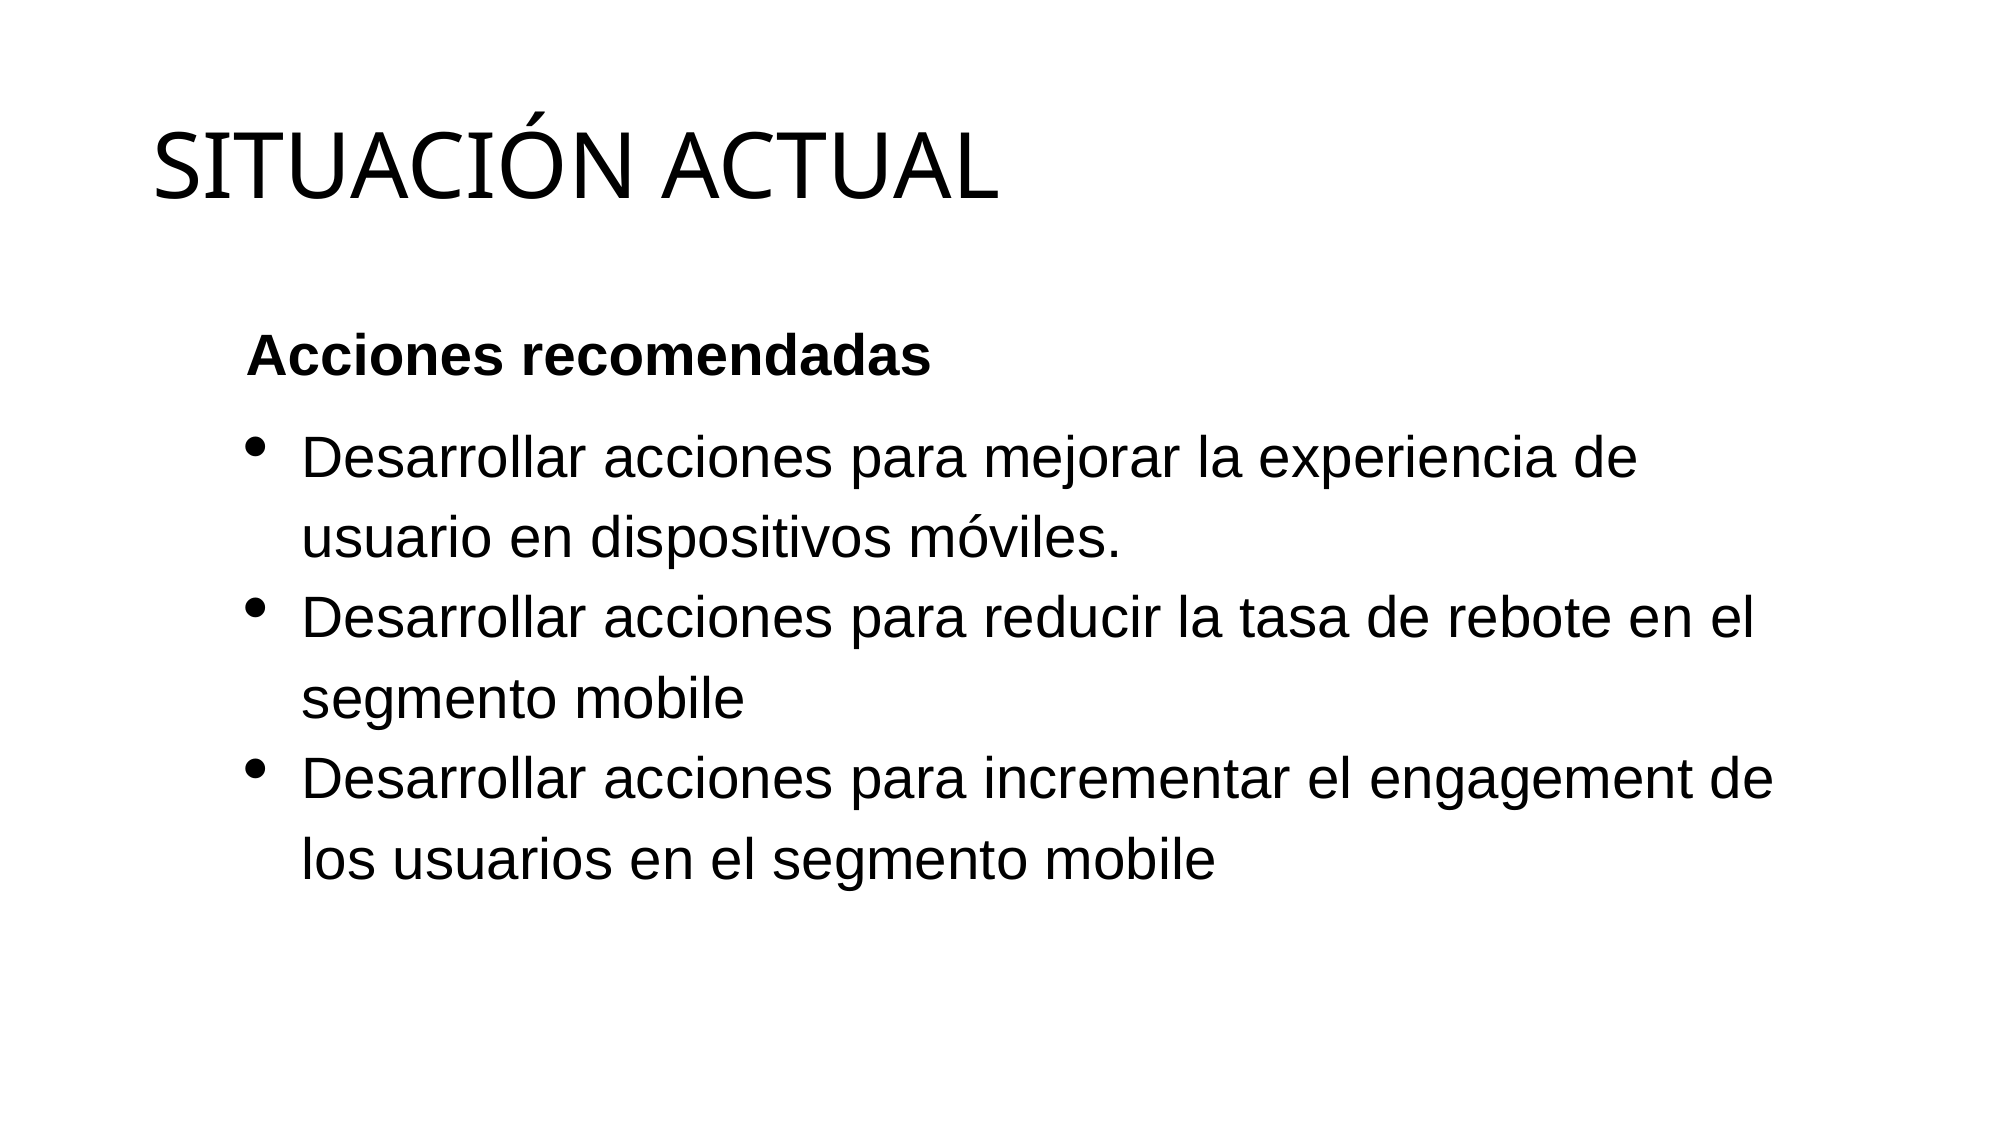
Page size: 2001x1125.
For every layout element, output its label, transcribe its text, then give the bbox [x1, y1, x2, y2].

title SITUACIÓN ACTUAL [137, 59, 1863, 278]
text_box Acciones recomendadas Desarrollar acciones para mejorar la experiencia de usuario en dispositivos móviles. Desarrollar acciones para reducir la tasa de rebote en el segmento mobile Desarrollar acciones para incrementar el engagement de los usuarios en el segmento mobile [230, 299, 1810, 899]
